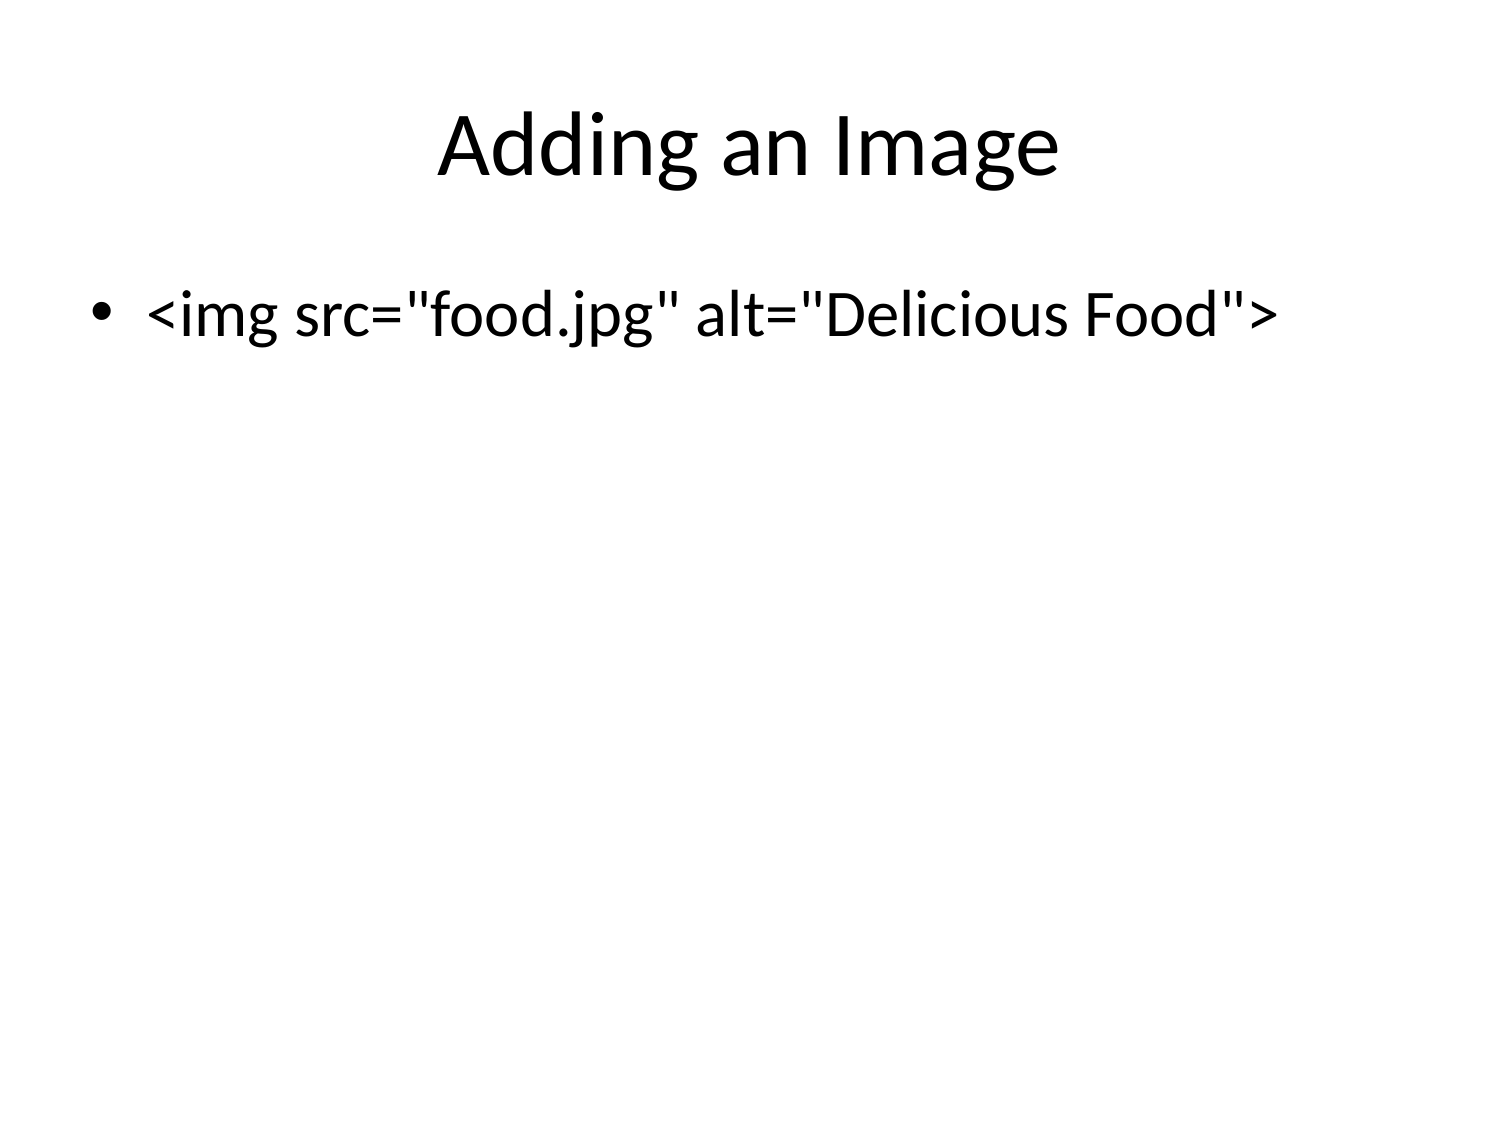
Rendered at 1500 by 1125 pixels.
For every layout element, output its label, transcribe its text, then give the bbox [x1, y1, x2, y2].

title Adding an Image [75, 45, 1425, 233]
list <img src="food.jpg" alt="Delicious Food"> [75, 262, 1425, 1005]
